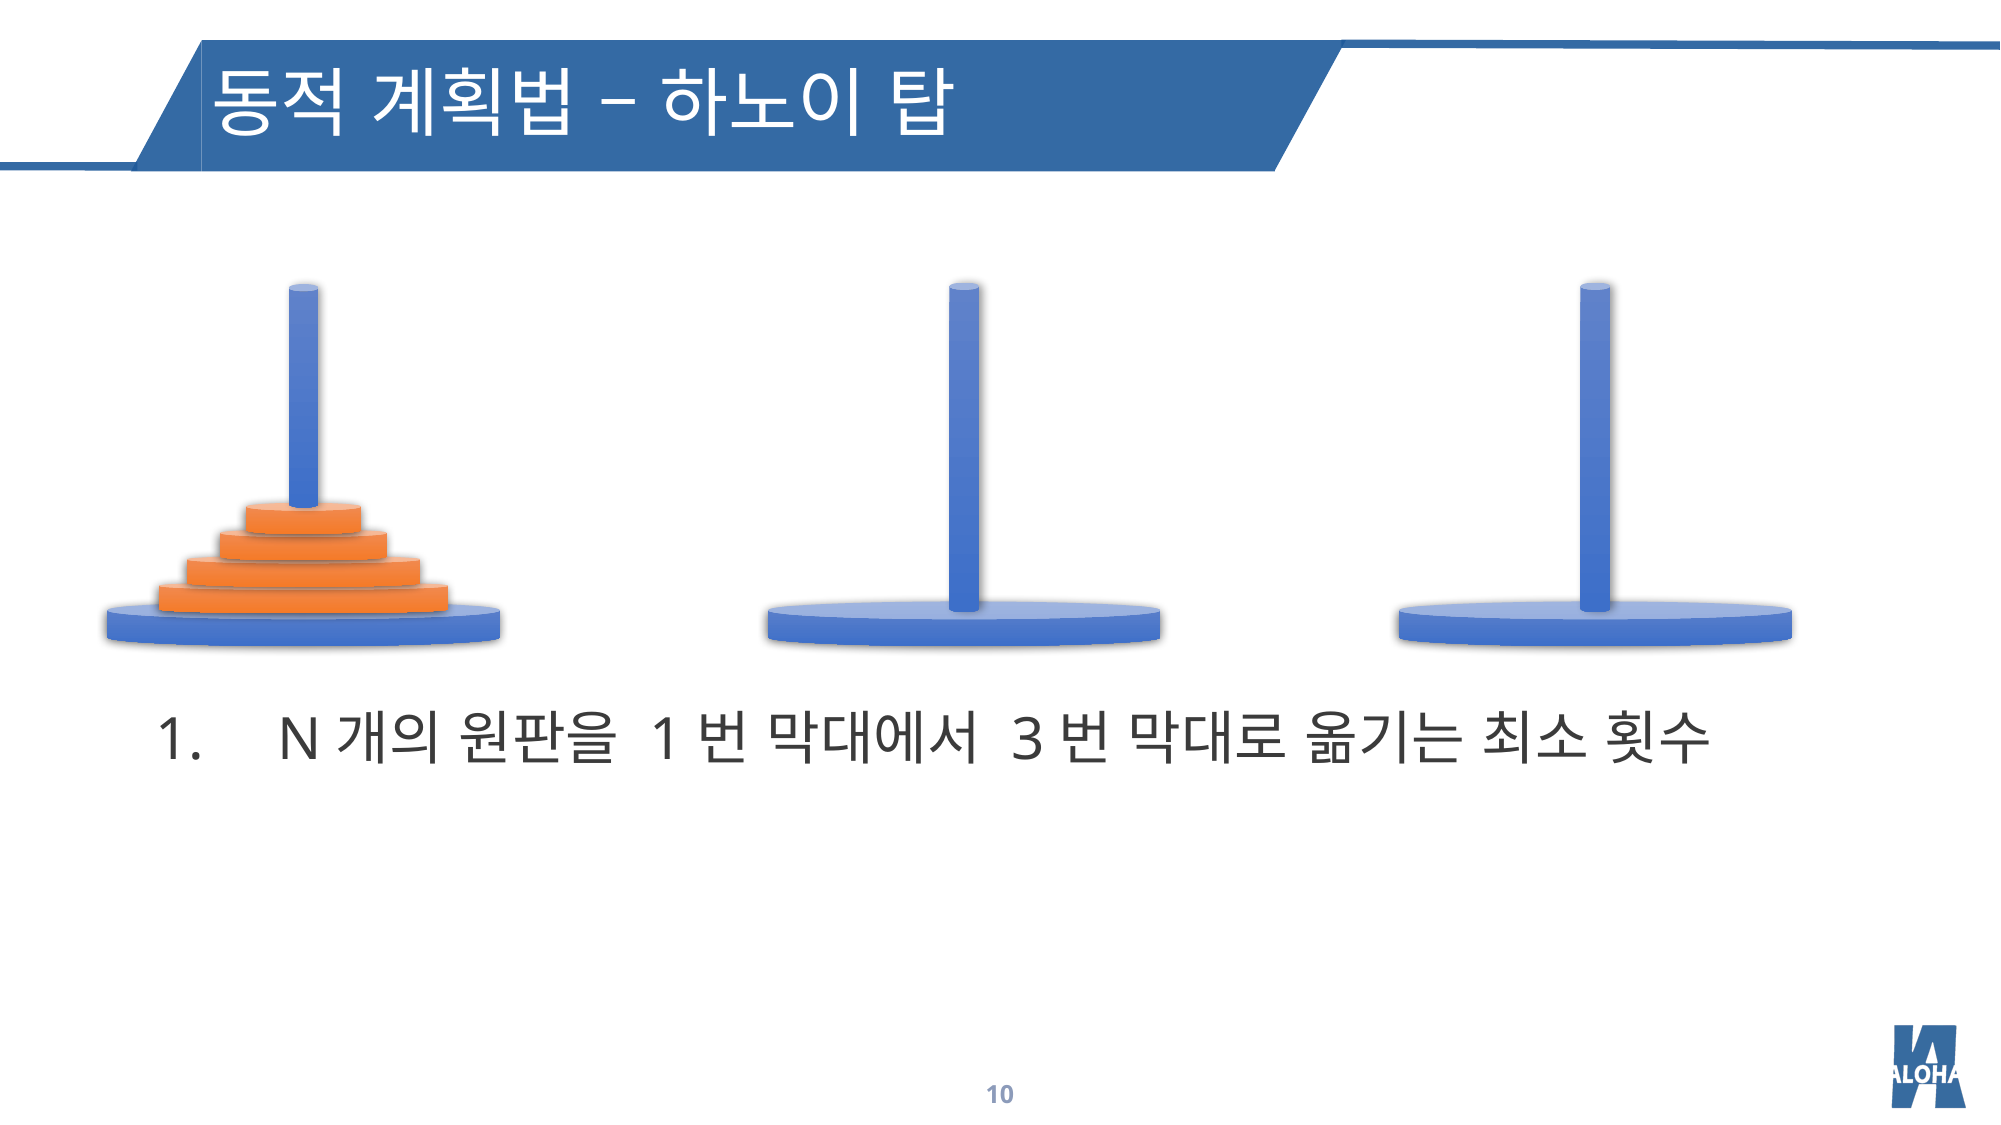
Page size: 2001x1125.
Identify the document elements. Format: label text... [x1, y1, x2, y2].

list N개의 원판을 1번 막대에서 3번 막대로 옮기는 최소 횟수 [140, 701, 1861, 1007]
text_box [1398, 282, 1792, 647]
list 동적 계획법 – 하노이 탑 [196, 45, 1270, 168]
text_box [767, 282, 1161, 647]
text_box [107, 284, 500, 647]
slide_number 10 [774, 1065, 1225, 1125]
picture [1853, 1006, 2000, 1125]
